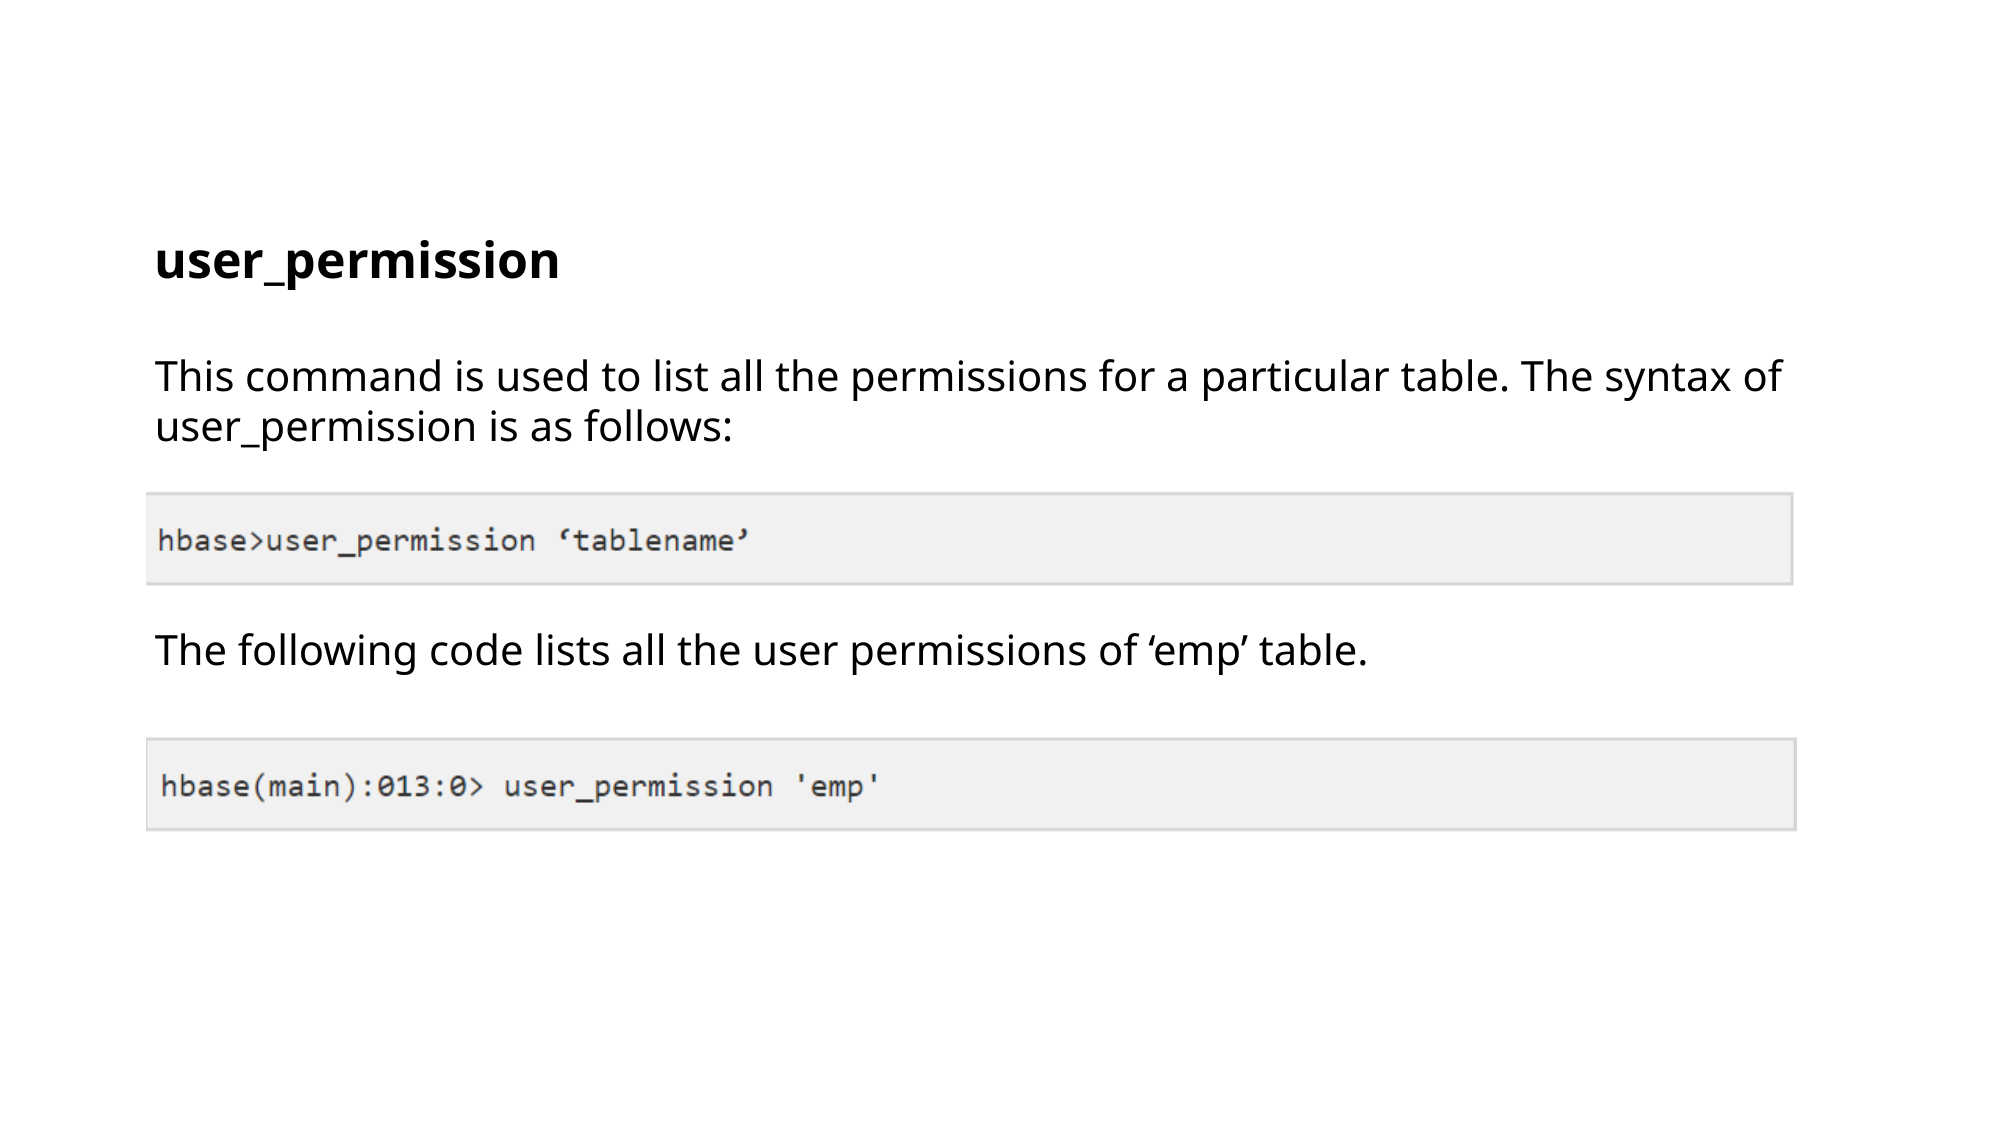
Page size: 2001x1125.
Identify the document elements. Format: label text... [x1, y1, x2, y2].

list user_permission This command is used to list all the permissions for a particular table. The syntax of user_permission is as follows: The following code lists all the user permissions of ‘emp’ table. [145, 145, 1854, 979]
picture [146, 733, 1797, 833]
picture [146, 486, 1797, 589]
